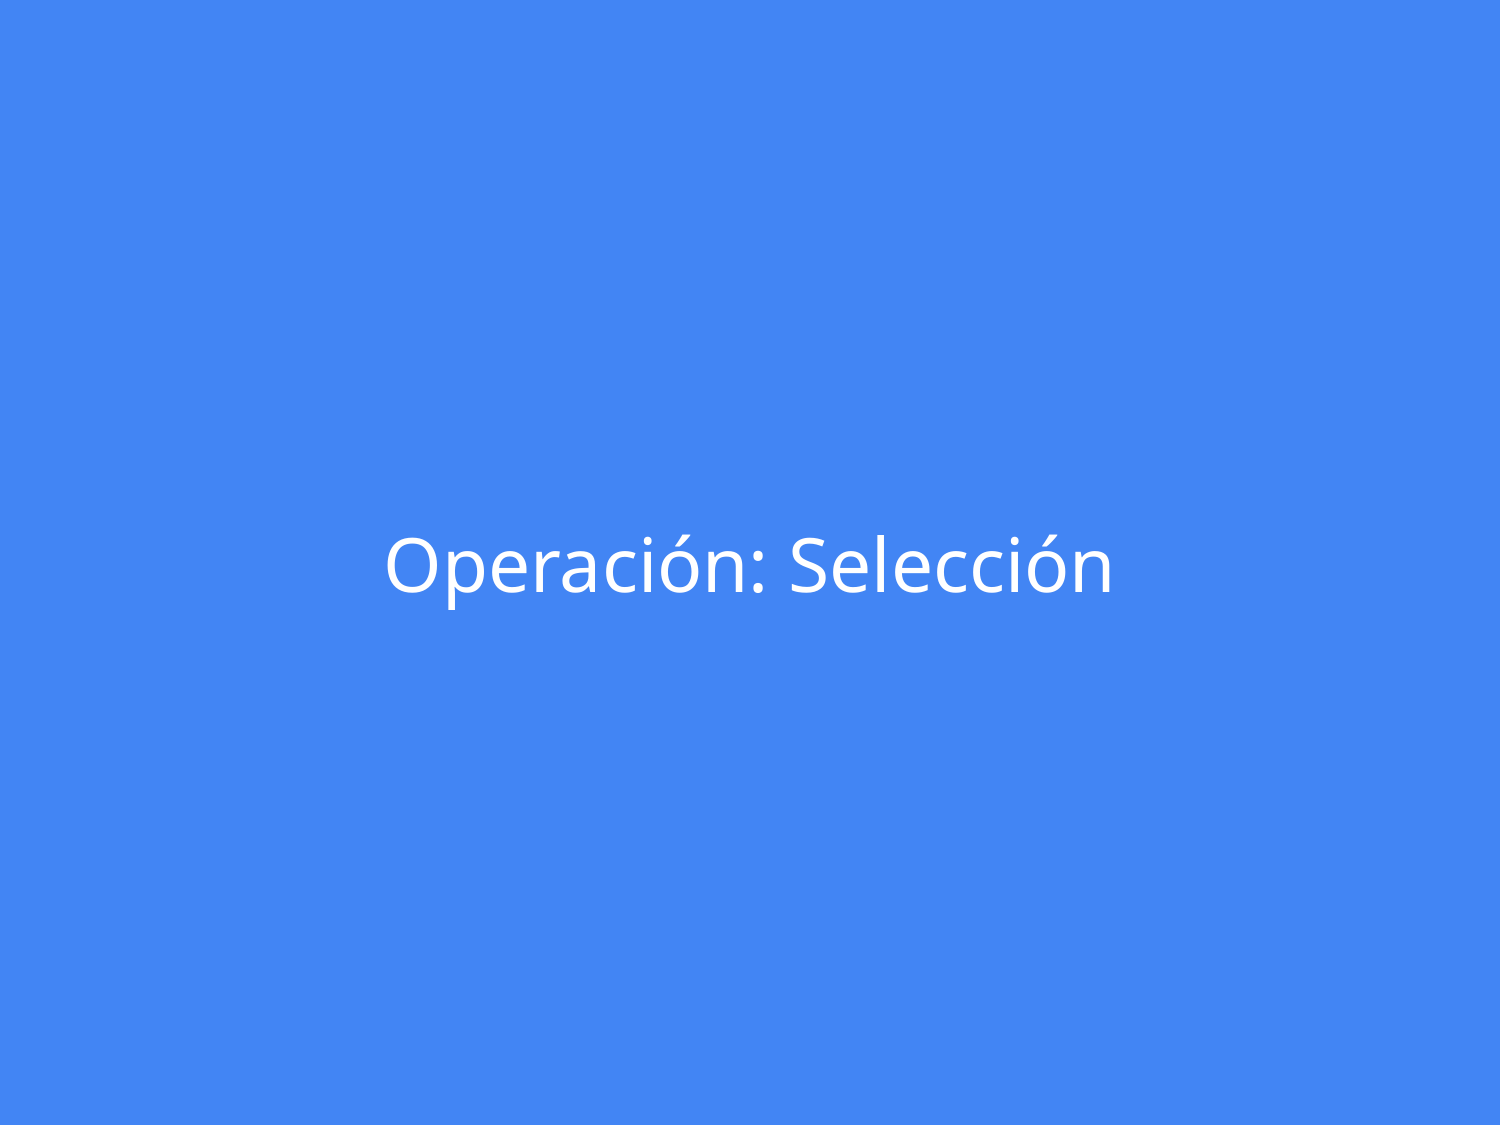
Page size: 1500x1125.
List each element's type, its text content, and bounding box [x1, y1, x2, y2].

title Operación: Selección [75, 451, 1425, 674]
